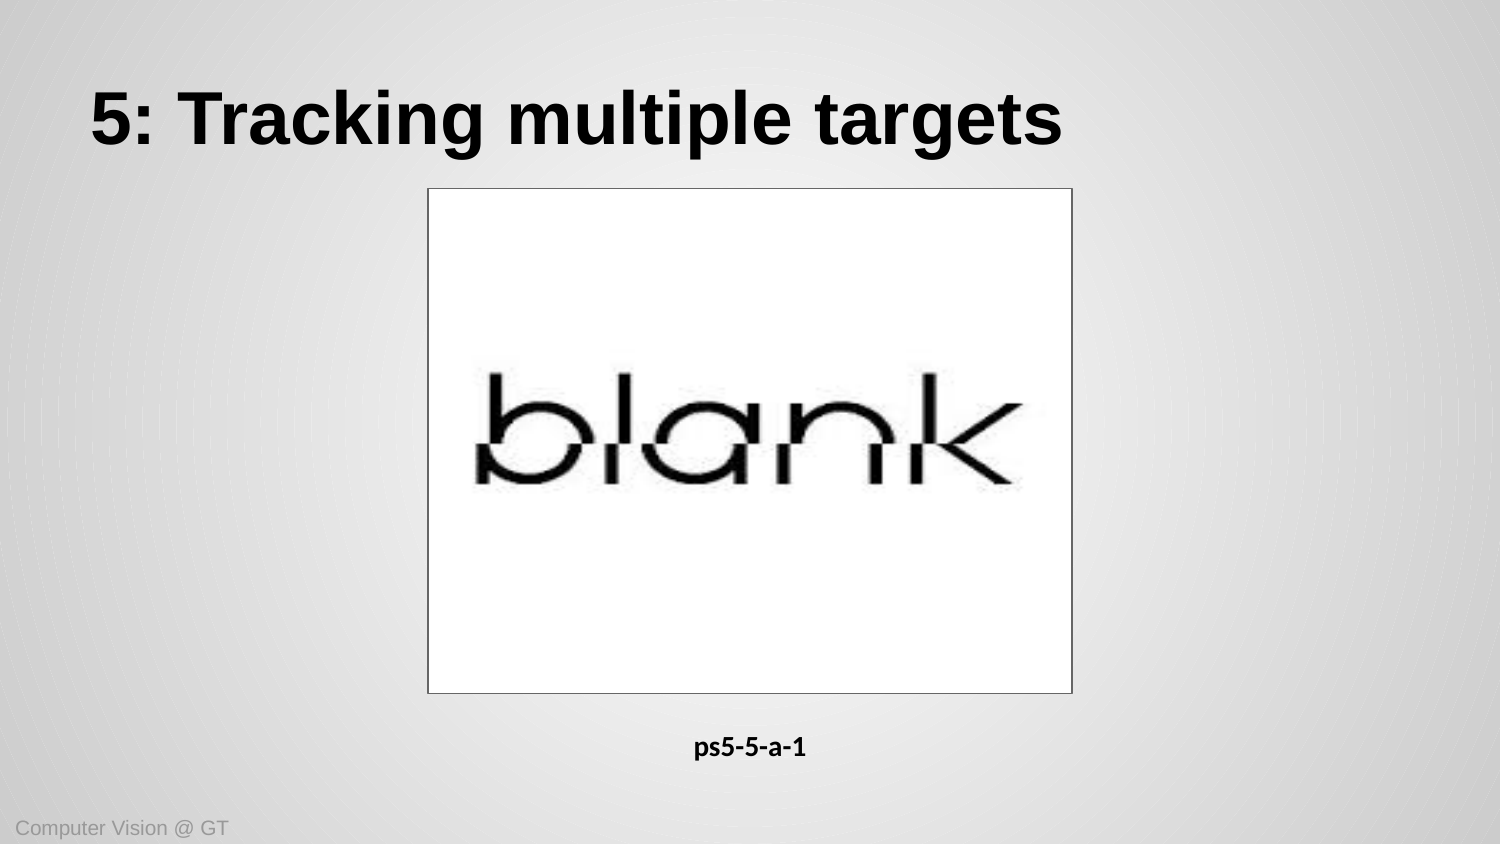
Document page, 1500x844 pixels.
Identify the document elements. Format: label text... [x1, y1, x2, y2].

text_box Computer Vision @ GT [0, 811, 422, 844]
text_box ps5-5-a-1 [395, 707, 1105, 791]
title 5: Tracking multiple targets [75, 33, 1425, 175]
picture [428, 189, 1072, 693]
